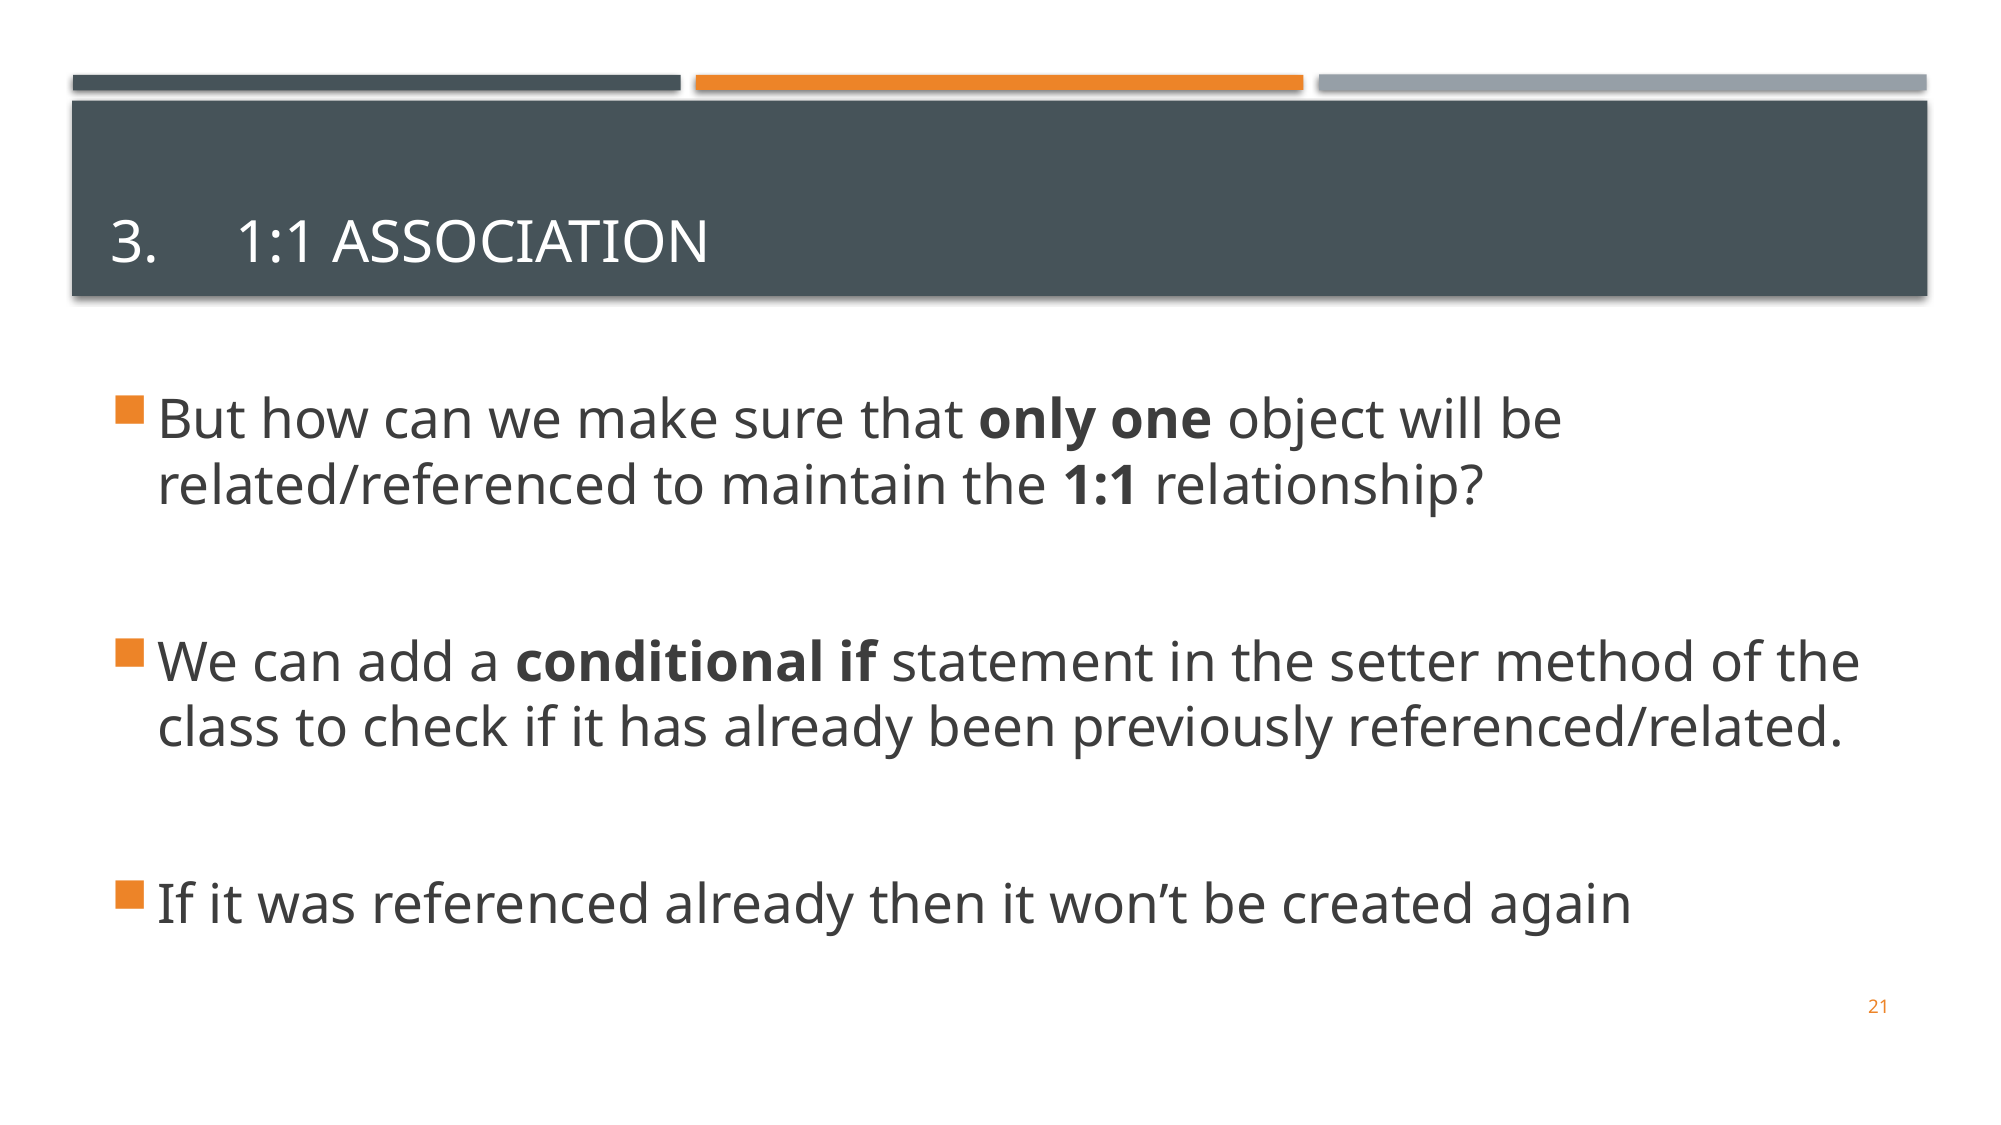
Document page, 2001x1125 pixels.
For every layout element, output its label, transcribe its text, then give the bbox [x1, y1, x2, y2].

slide_number 21 [1732, 977, 1905, 1037]
title 3. 1:1 Association [95, 115, 1905, 282]
list But how can we make sure that only one object will be related/referenced to maintain the 1:1 relationship? We can add a conditional if statement in the setter method of the class to check if it has already been previously referenced/related. If it was referenced already then it won’t be created again [95, 357, 1905, 962]
